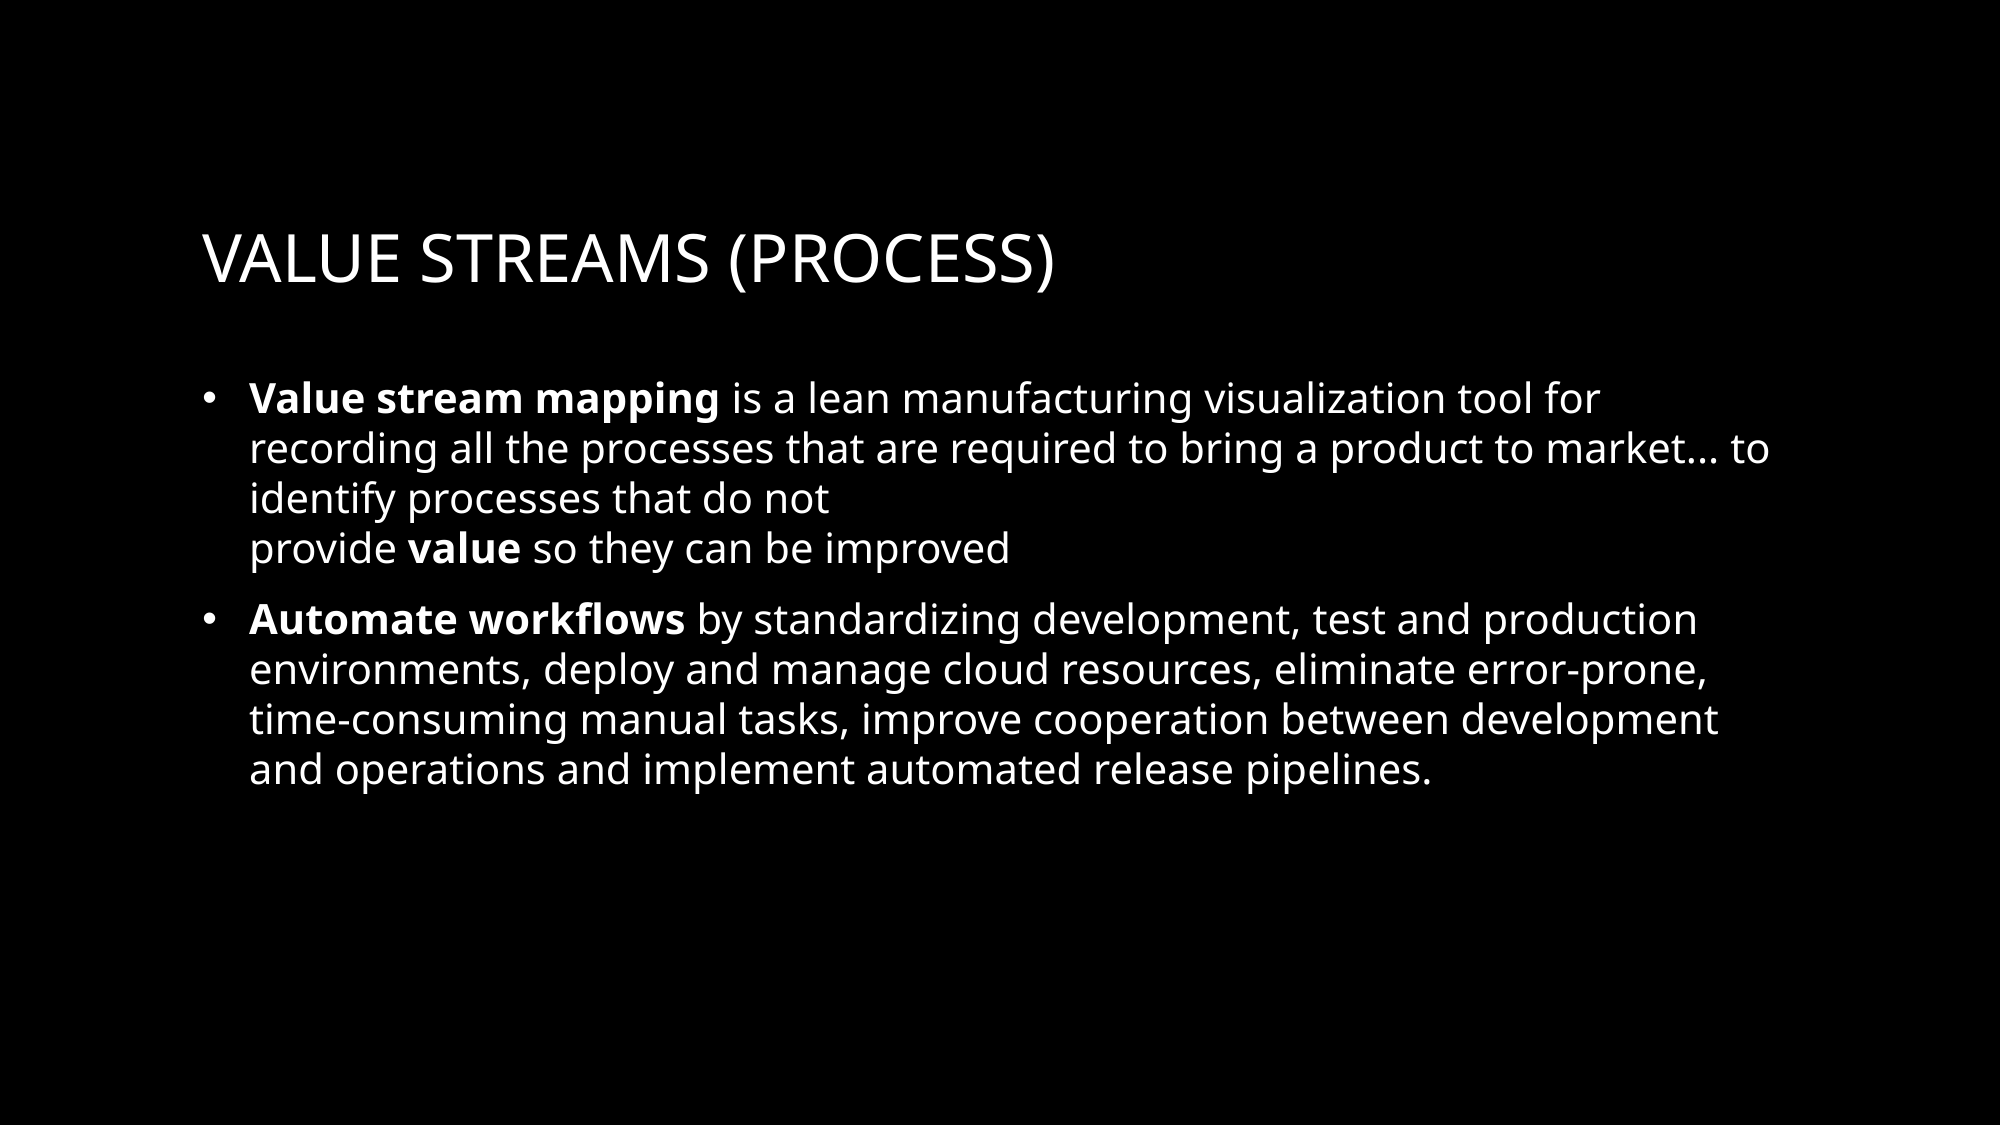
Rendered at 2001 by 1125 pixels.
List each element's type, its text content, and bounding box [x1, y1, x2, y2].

list Value stream mapping is a lean manufacturing visualization tool for recording all the processes that are required to bring a product to market... to identify processes that do not provide value so they can be improved Automate workflows by standardizing development, test and production environments, deploy and manage cloud resources, eliminate error-prone, time-consuming manual tasks, improve cooperation between development and operations and implement automated release pipelines. [187, 356, 1813, 950]
title Value Streams (process) [187, 99, 1813, 356]
